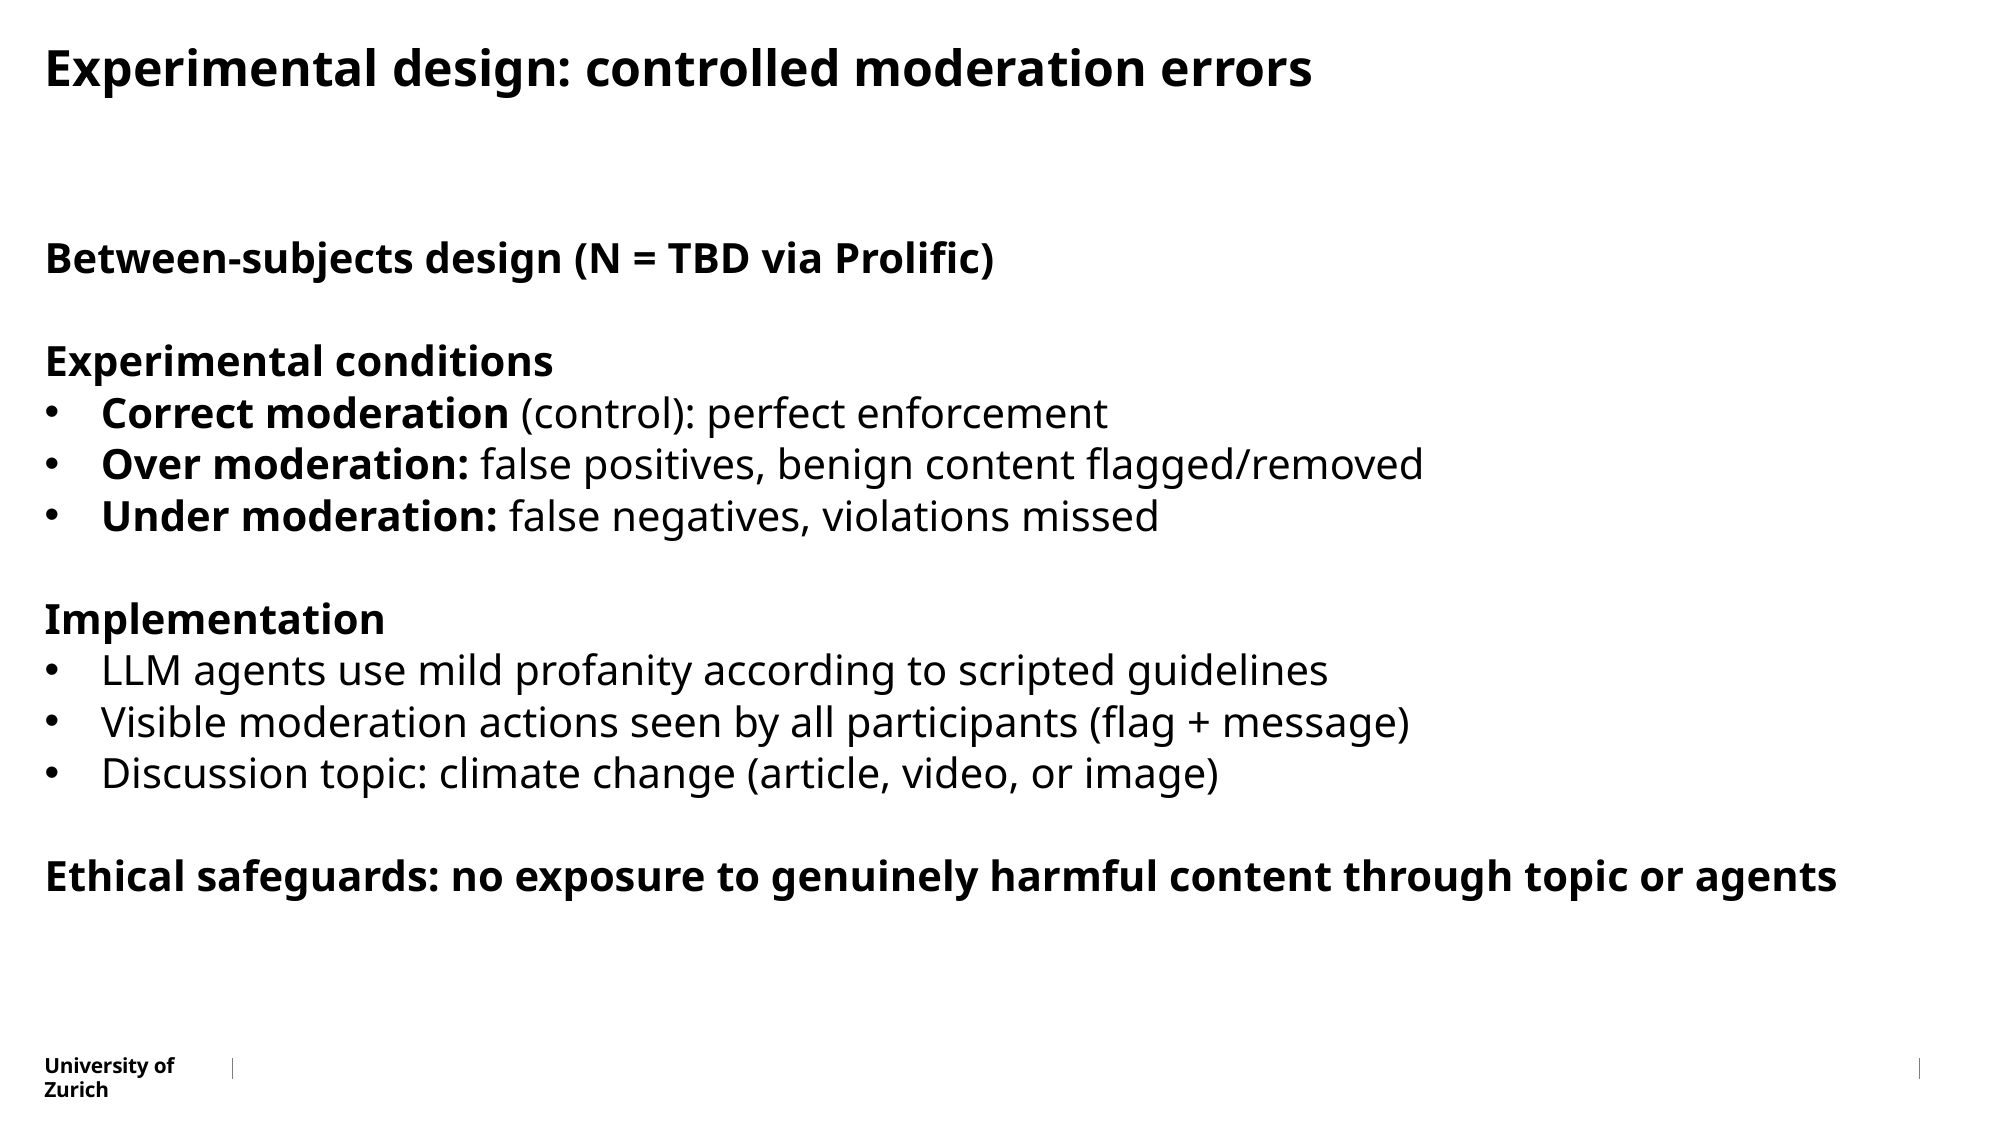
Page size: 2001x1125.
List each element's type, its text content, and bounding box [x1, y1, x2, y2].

title Experimental design: controlled moderation errors [44, 40, 1957, 143]
list Between-subjects design (N = TBD via Prolific) Experimental conditions Correct moderation (control): perfect enforcement Over moderation: false positives, benign content flagged/removed Under moderation: false negatives, violations missed Implementation LLM agents use mild profanity according to scripted guidelines Visible moderation actions seen by all participants (flag + message) Discussion topic: climate change (article, video, or image) Ethical safeguards: no exposure to genuinely harmful content through topic or agents [44, 142, 1956, 988]
